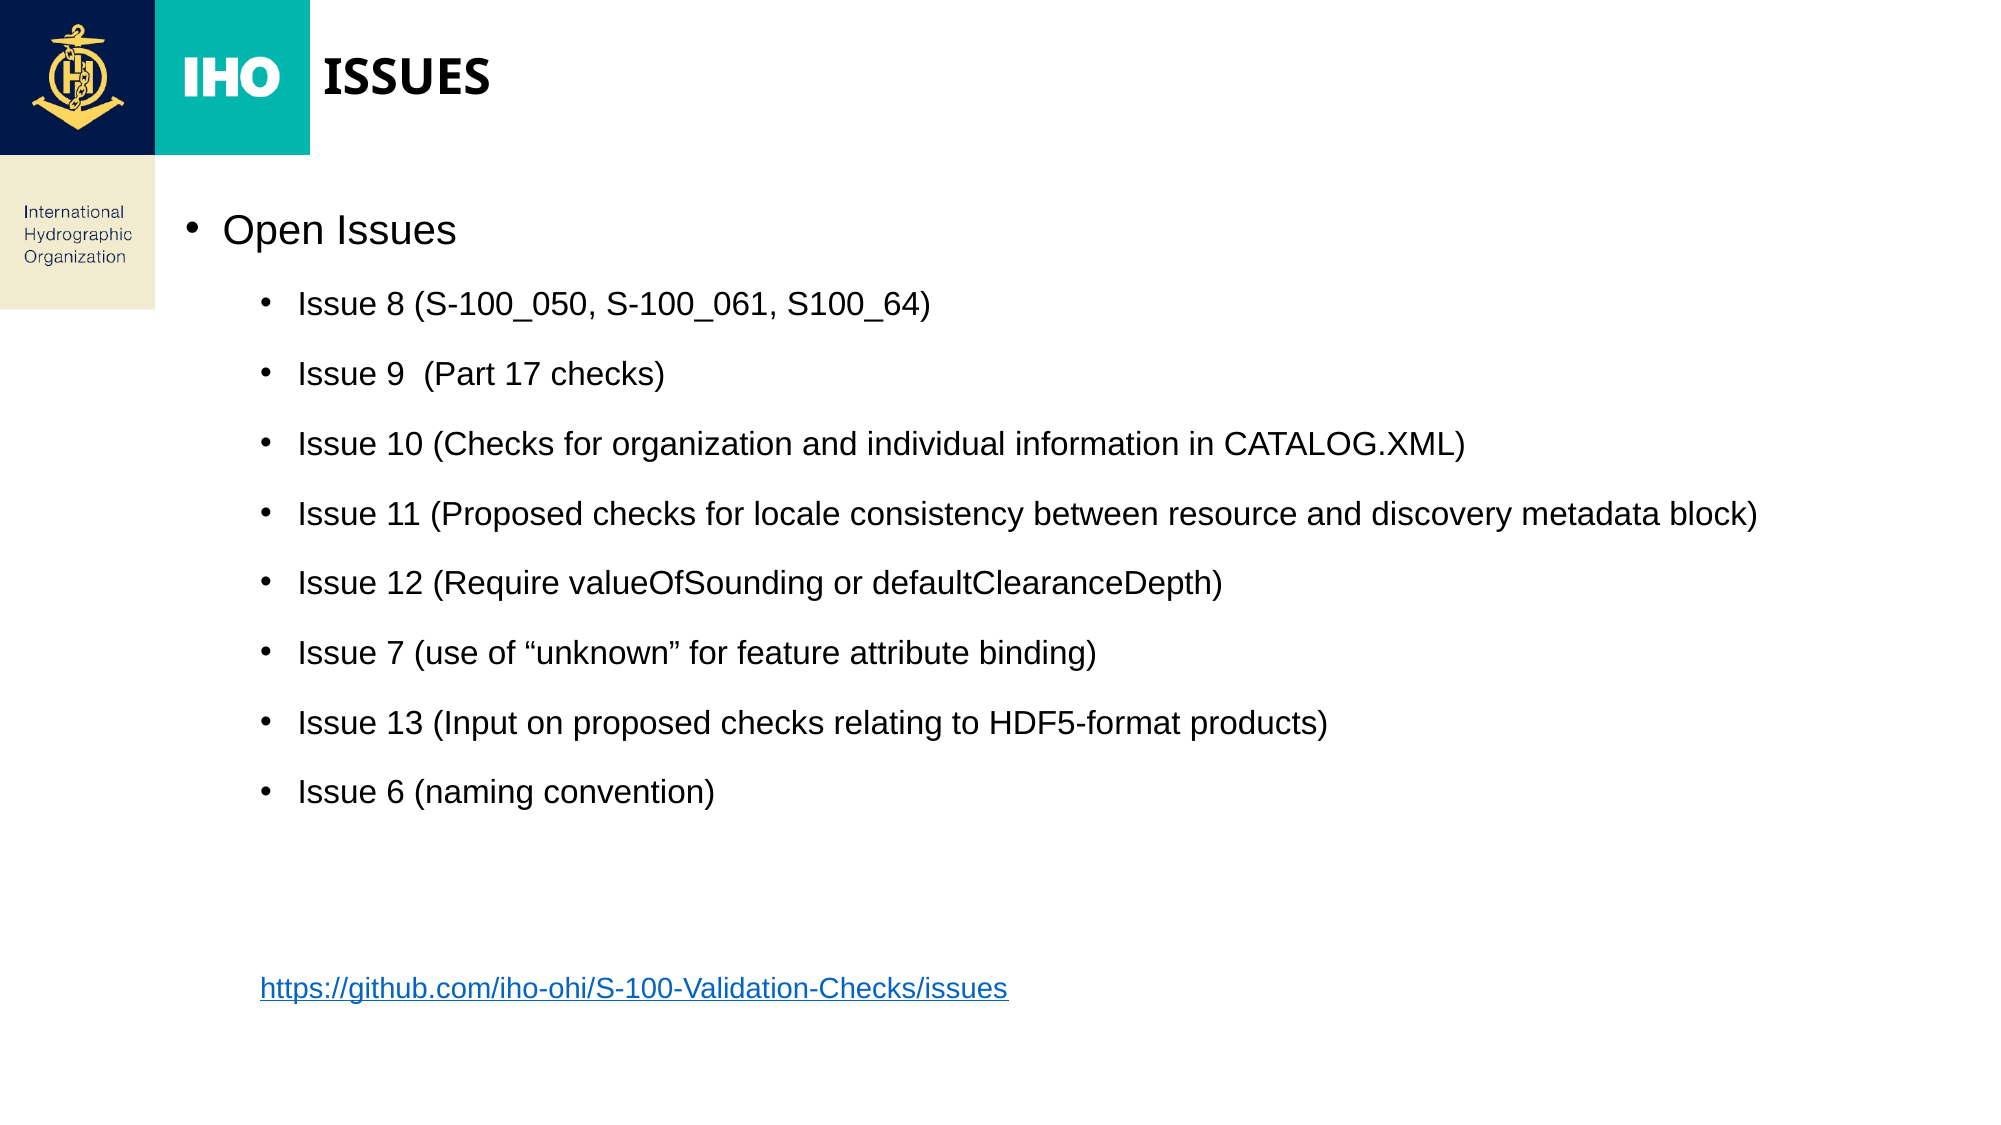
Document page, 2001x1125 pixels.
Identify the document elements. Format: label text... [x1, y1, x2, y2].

list Open Issues Issue 8 (S-100_050, S-100_061, S100_64) Issue 9 (Part 17 checks) Issue 10 (Checks for organization and individual information in CATALOG.XML) Issue 11 (Proposed checks for locale consistency between resource and discovery metadata block) Issue 12 (Require valueOfSounding or defaultClearanceDepth) Issue 7 (use of “unknown” for feature attribute binding) Issue 13 (Input on proposed checks relating to HDF5-format products) Issue 6 (naming convention) https://github.com/iho-ohi/S-100-Validation-Checks/issues [169, 191, 1930, 1084]
title ISSUES [308, 0, 2000, 145]
picture [0, 0, 310, 310]
